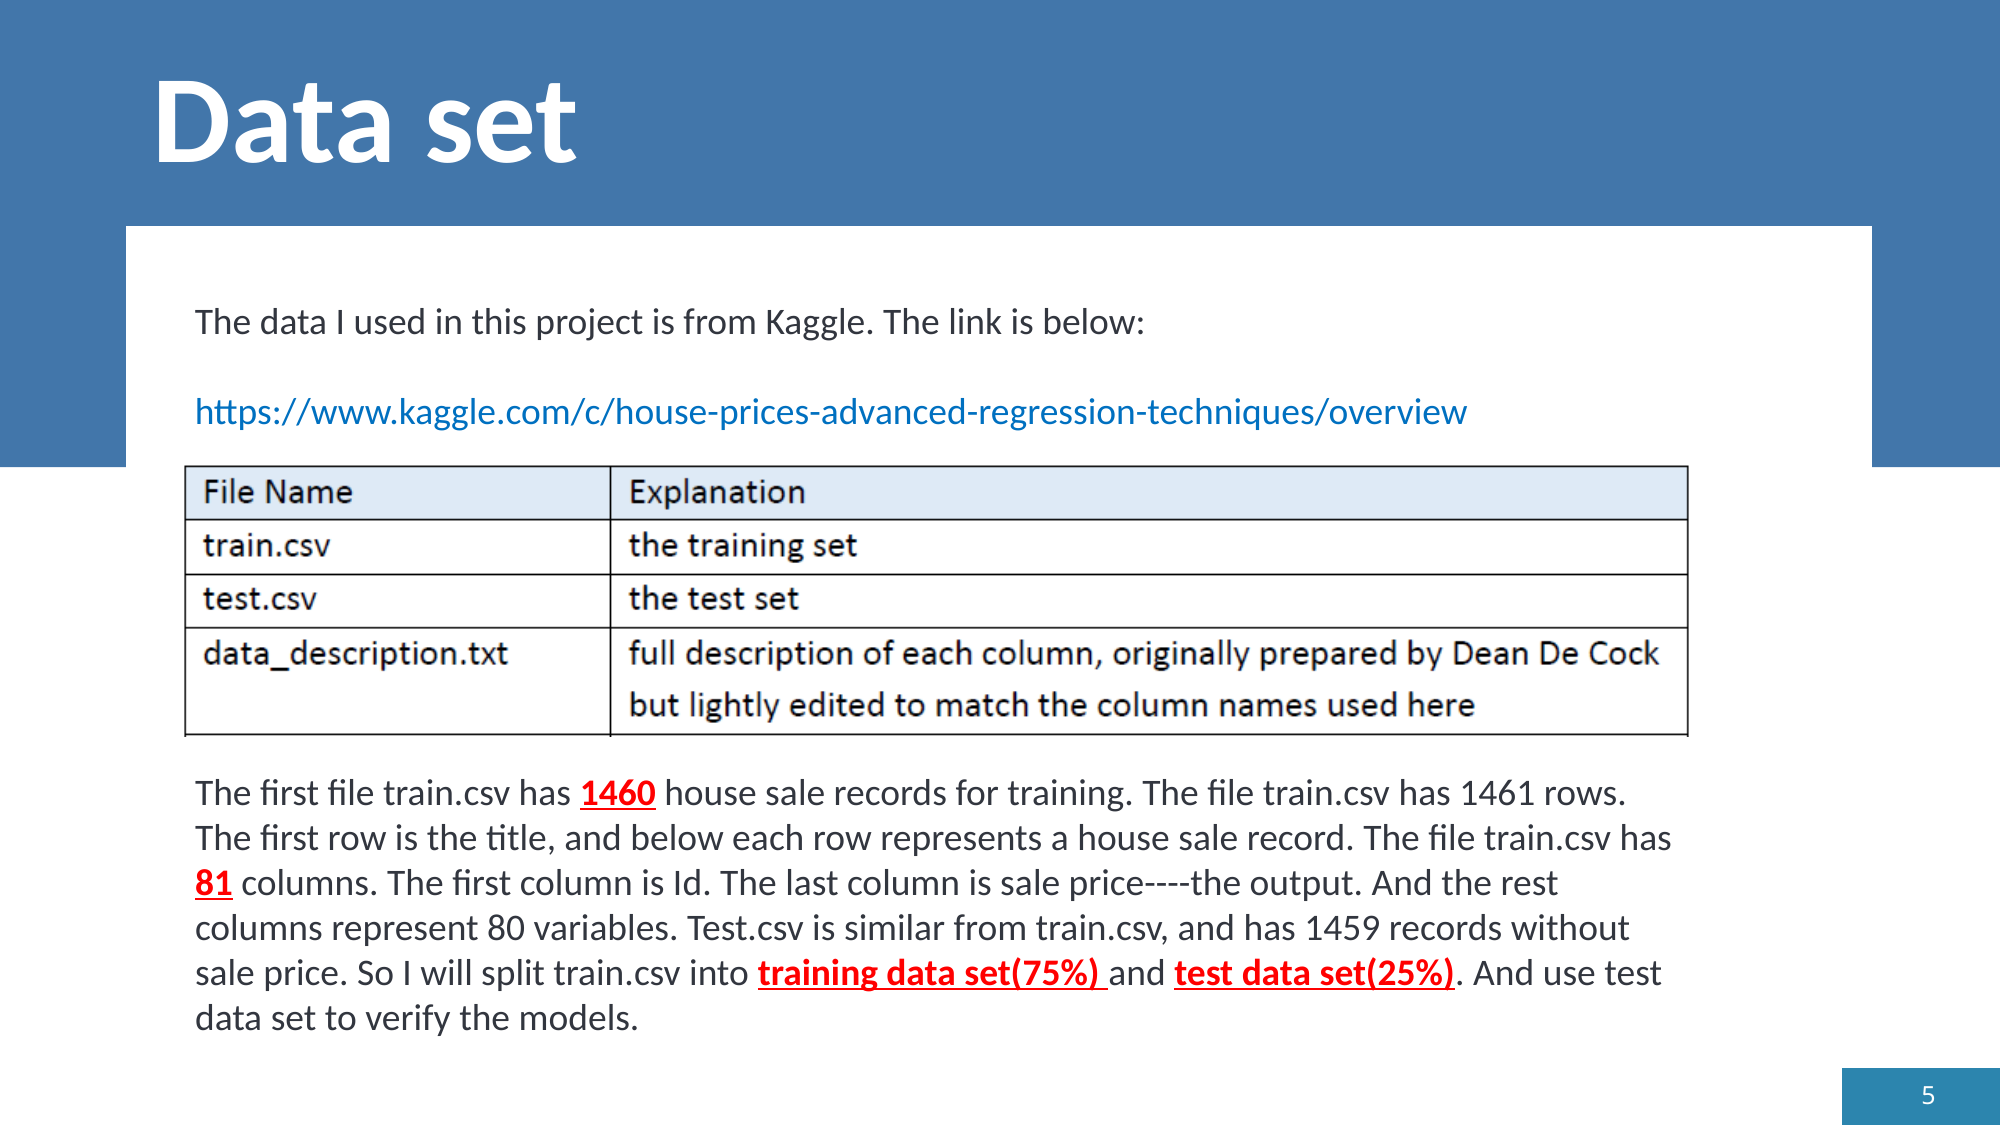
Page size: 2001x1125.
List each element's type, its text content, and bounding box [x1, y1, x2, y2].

title Data set [51, 25, 681, 219]
text_box The first file train.csv has 1460 house sale records for training. The file train.csv has 1461 rows. The first row is the title, and below each row represents a house sale record. The file train.csv has 81 columns. The first column is Id. The last column is sale price----the output. And the rest columns represent 80 variables. Test.csv is similar from train.csv, and has 1459 records without sale price. So I will split train.csv into training data set(75%) and test data set(25%). And use test data set to verify the models. [180, 760, 1692, 1046]
slide_number 5 [1889, 1079, 1951, 1114]
picture [180, 457, 1692, 737]
text_box The first file train.csv has 1460 house sale records for training. And test.csv has 1459 house sale records for testing. The file train.csv has 1461 rows. The first row is the title, and below each row represents a house sale record. The file train.csv has 81 columns. The first column is Id. The last column is sale price----the output. And the rest columns represent 80 variables. [126, 226, 1872, 1032]
text_box The data I used in this project is from Kaggle. The link is below: https://www.kaggle.com/c/house-prices-advanced-regression-techniques/overview [180, 289, 1951, 440]
